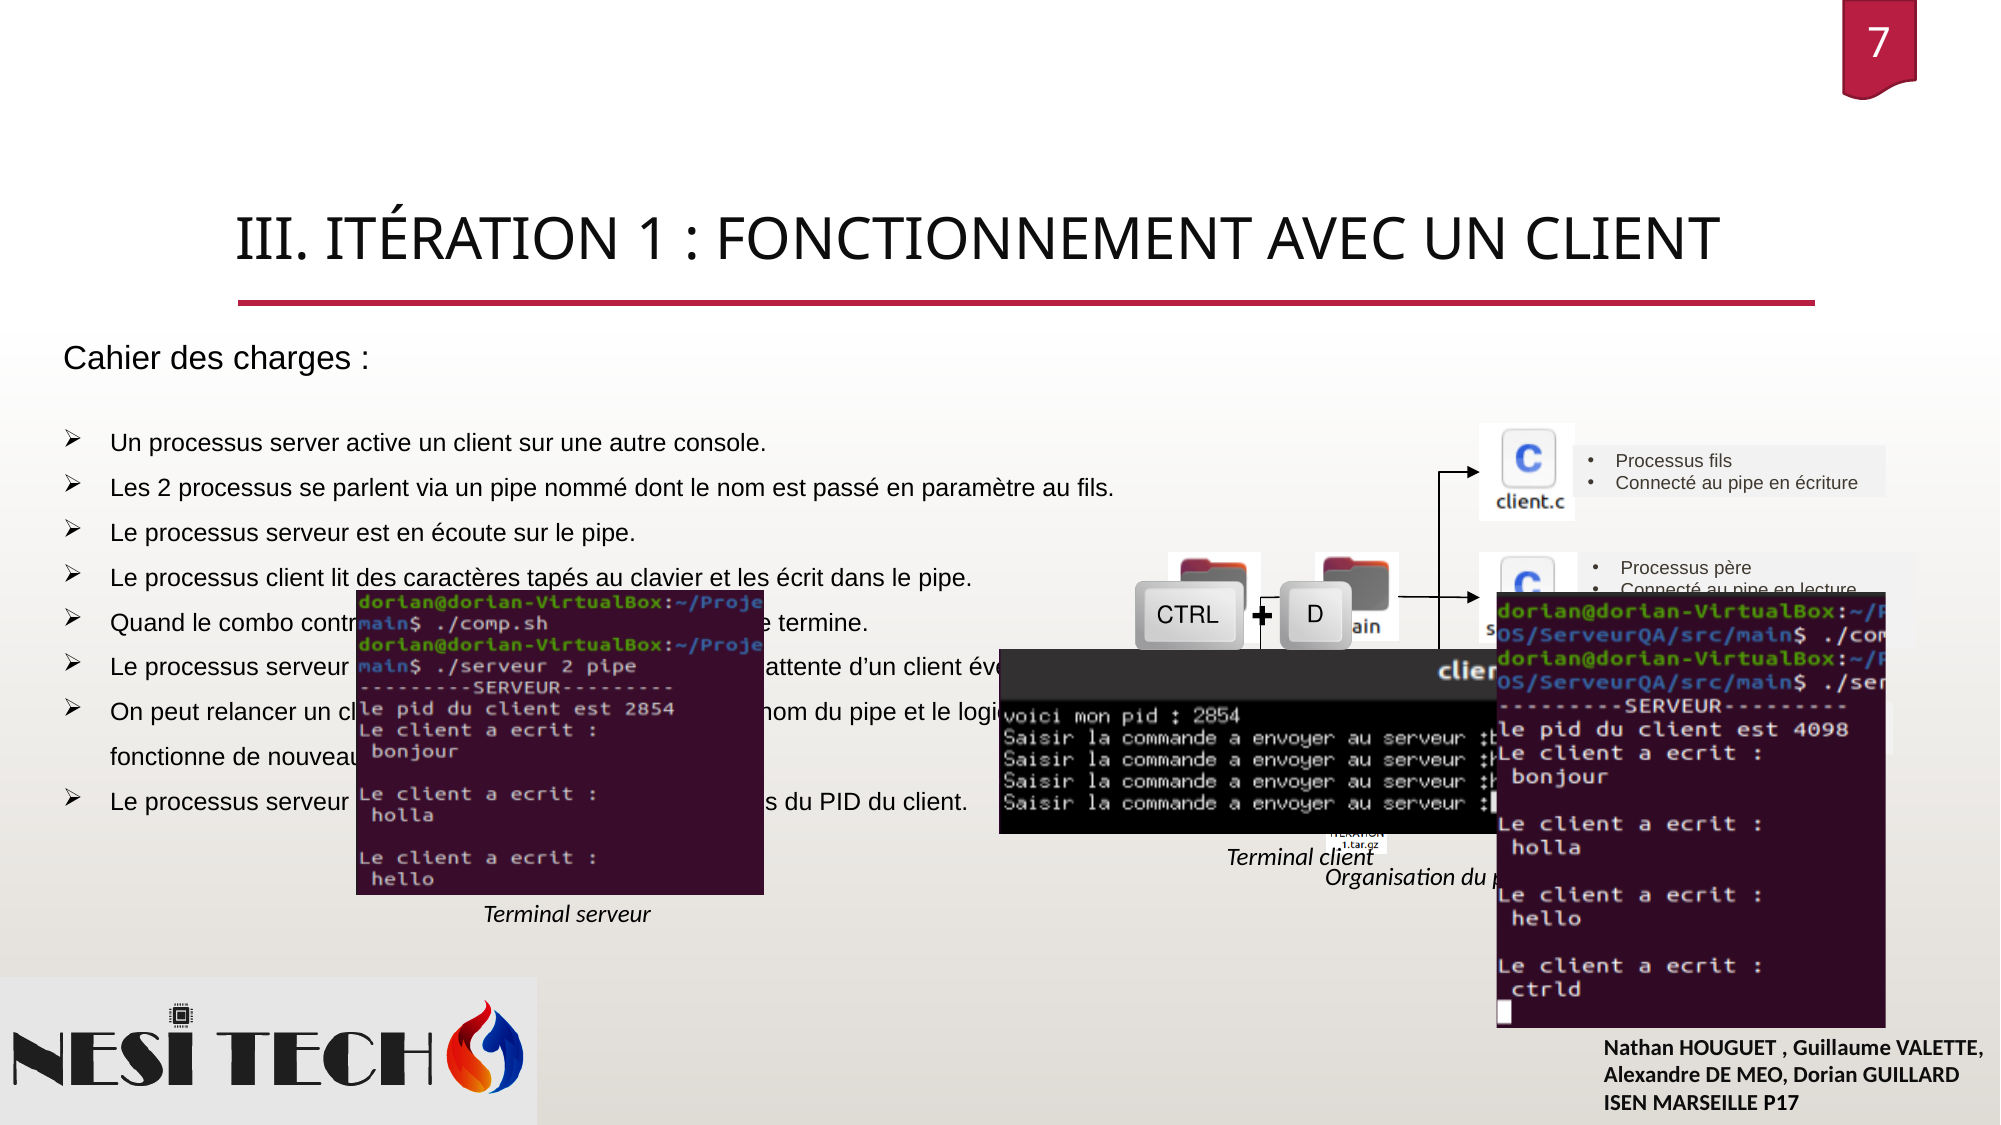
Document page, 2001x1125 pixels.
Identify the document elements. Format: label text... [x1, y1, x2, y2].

text_box 7 [1843, 8, 1916, 92]
text_box Terminal serveur [468, 895, 678, 935]
text_box Cahier des charges : Un processus server active un client sur une autre console. Les 2 processus se parlent via un pipe nommé dont le nom est passé en paramètre au fils. Le processus serveur est en écoute sur le pipe. Le processus client lit des caractères tapés au clavier et les écrit dans le pipe. Quand le combo control + D est tapé au clavier , le client se termine. Le processus serveur ne se termine pas , il est toujours en attente d’un client éventuel. On peut relancer un client manuellement en lui donnant le nom du pipe et le logiciel fonctionne de nouveau. Le processus serveur affiche les données reçues précédées du PID du client. [48, 329, 1139, 823]
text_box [1168, 423, 1916, 899]
picture [355, 590, 765, 895]
picture [999, 581, 1886, 1029]
title III. Itération 1 : fonctionnement avec un client [220, 201, 1916, 314]
text_box Nathan HOUGUET , Guillaume VALETTE, Alexandre DE MEO, Dorian GUILLARD ISEN MARSEILLE P17 [1576, 1034, 2000, 1114]
text_box [1842, 0, 1917, 100]
picture [0, 976, 537, 1125]
